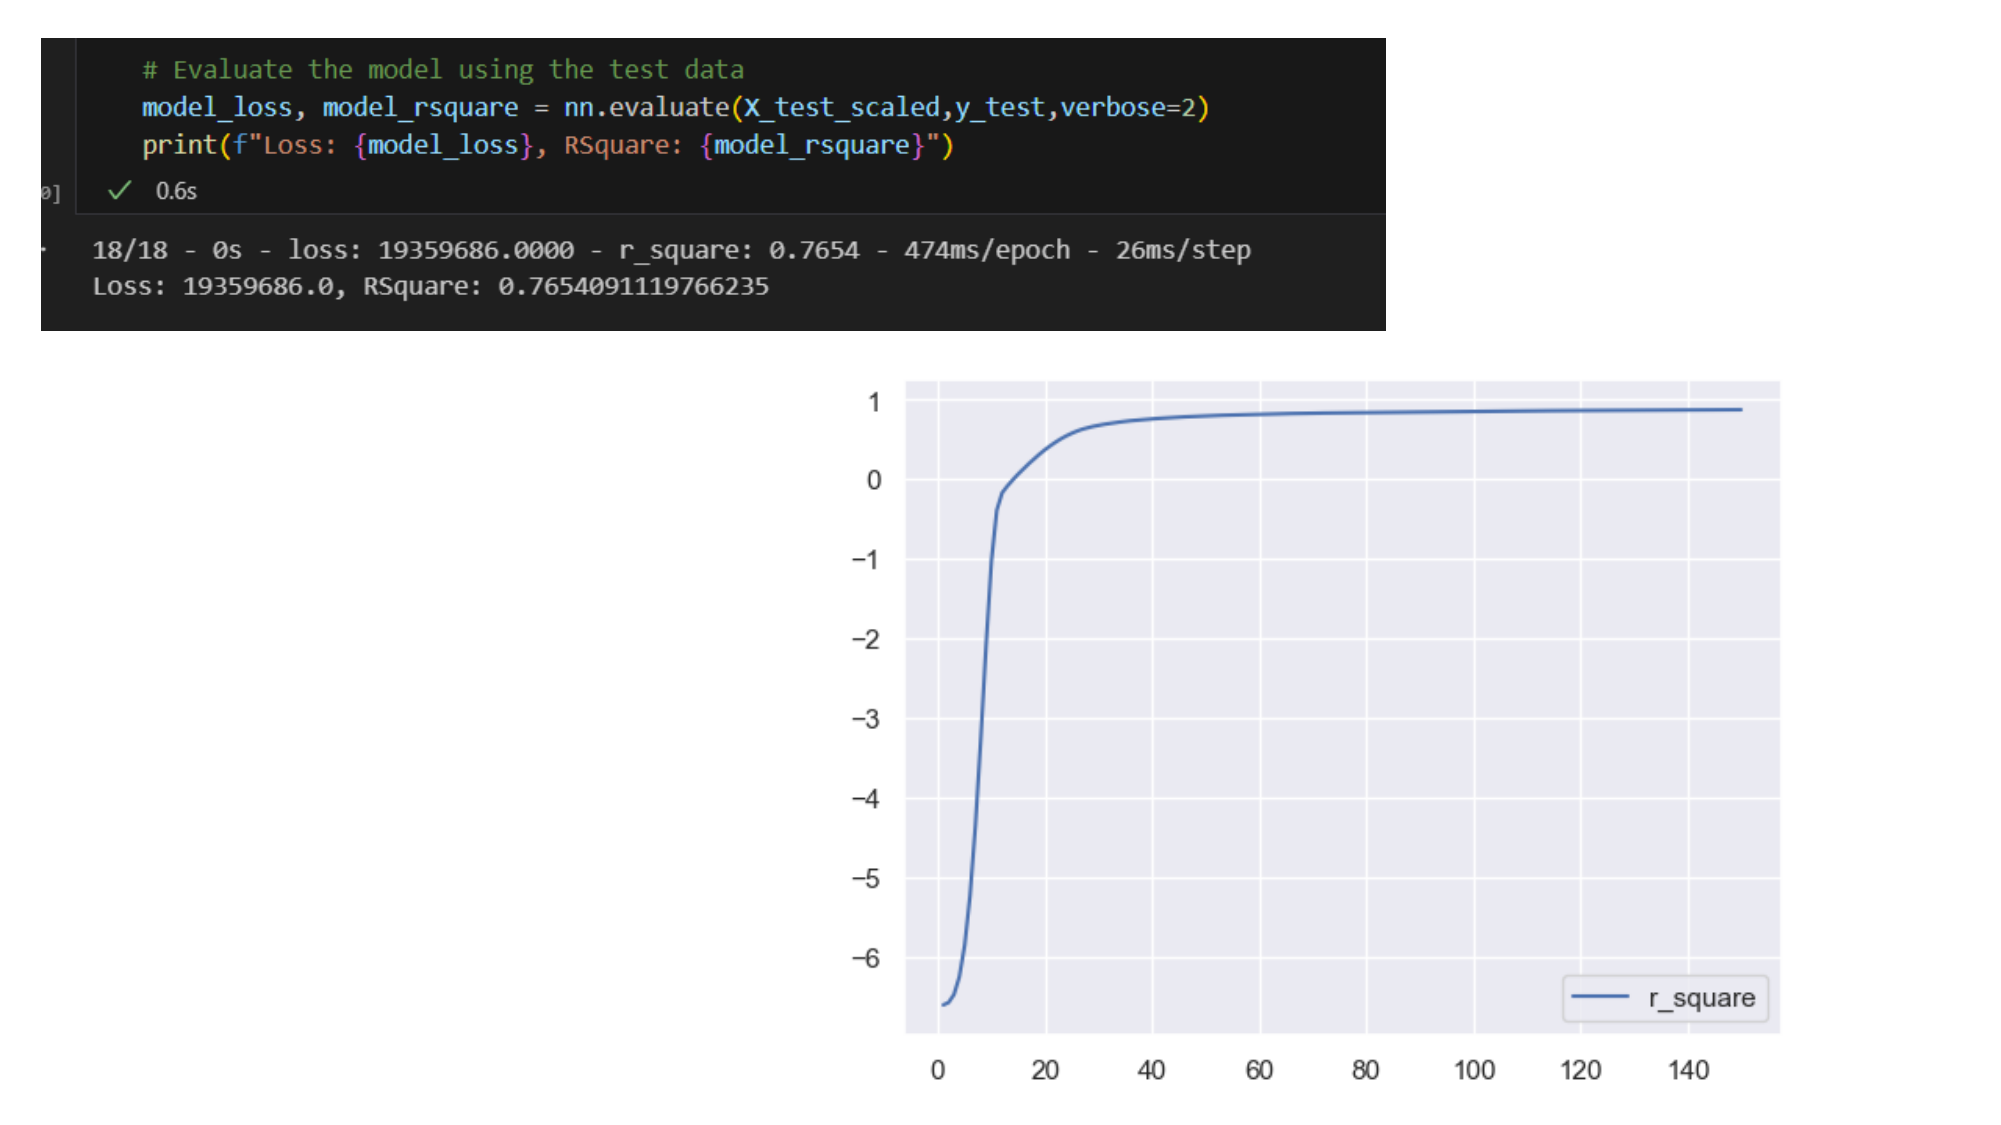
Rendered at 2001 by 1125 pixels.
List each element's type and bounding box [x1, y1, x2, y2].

picture [831, 364, 1799, 1101]
picture [41, 37, 1387, 331]
